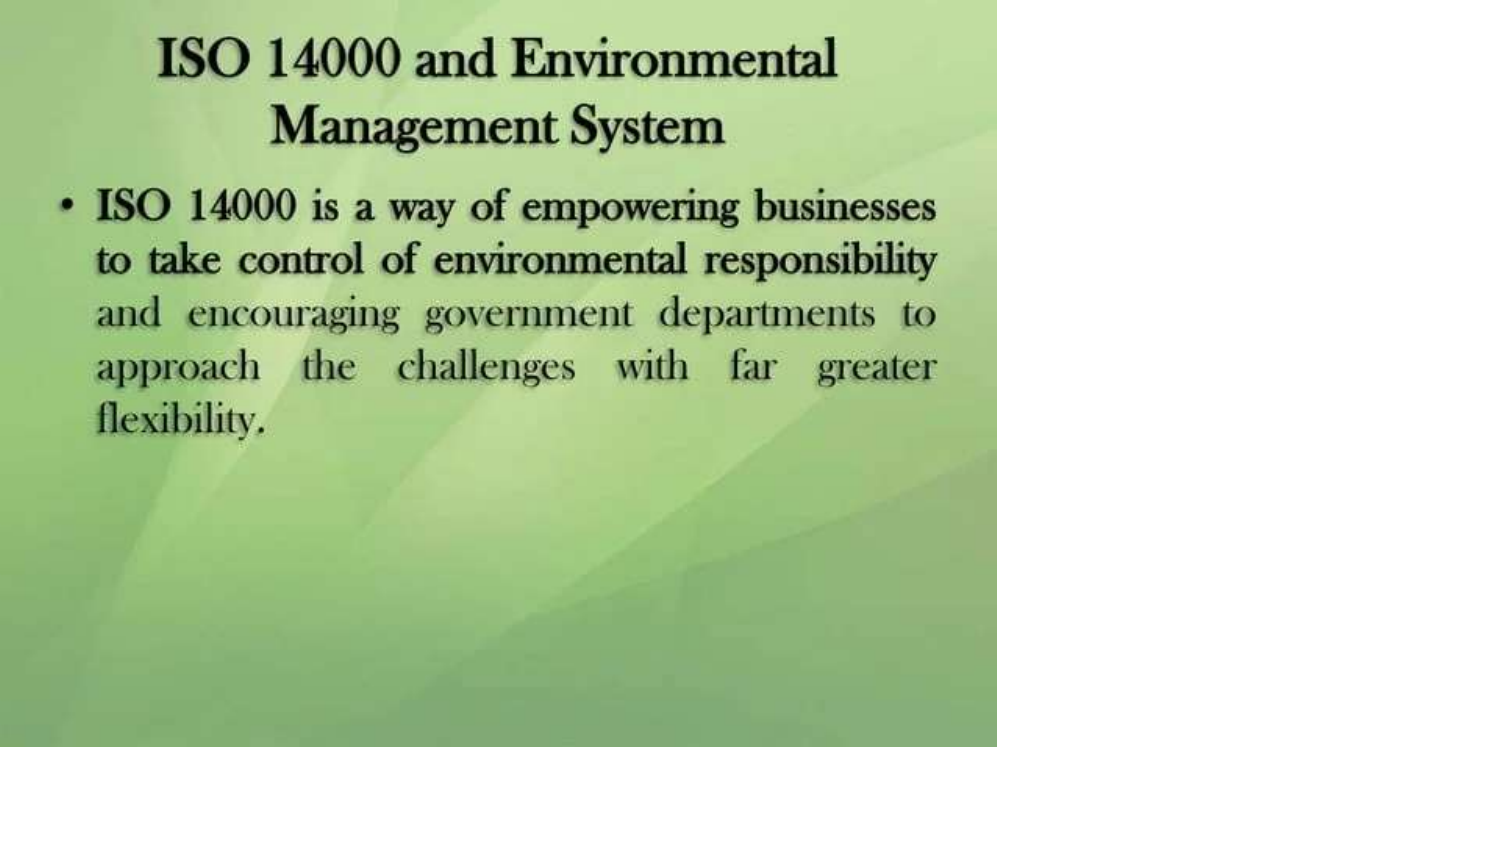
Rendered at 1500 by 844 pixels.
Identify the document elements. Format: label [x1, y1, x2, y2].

picture [0, 0, 997, 748]
